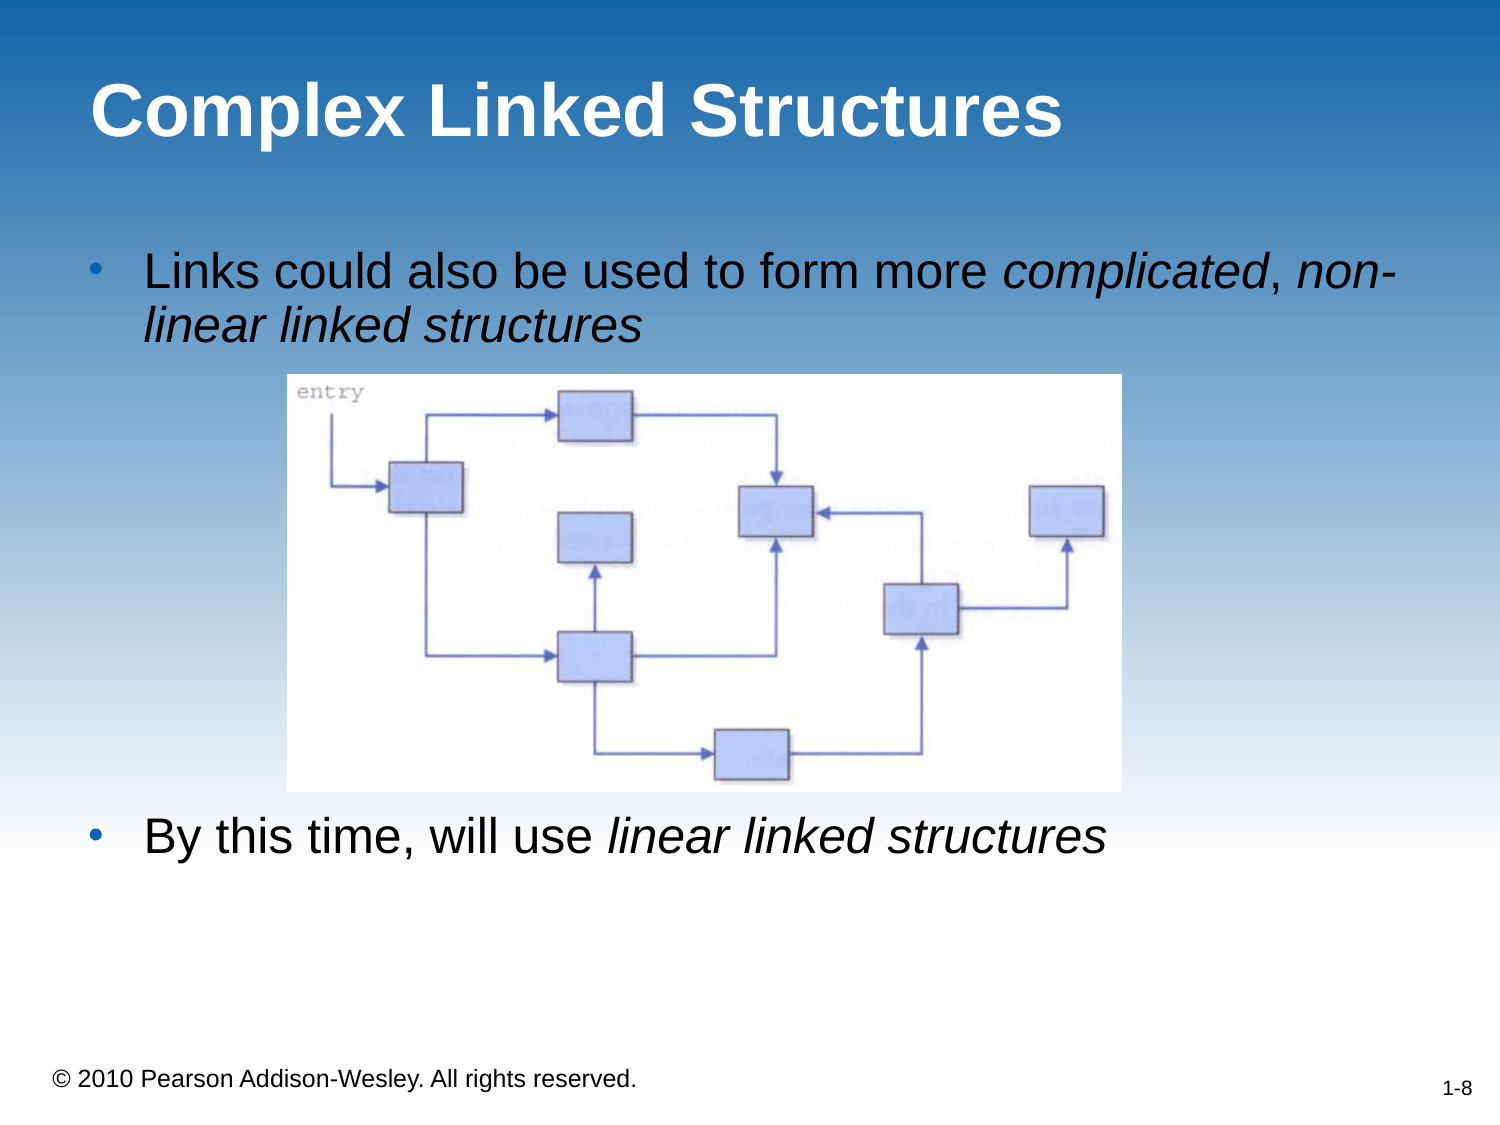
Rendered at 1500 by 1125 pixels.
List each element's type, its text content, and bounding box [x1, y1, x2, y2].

title Complex Linked Structures [75, 12, 1438, 200]
slide_number 1-8 [1174, 1049, 1488, 1125]
list Links could also be used to form more complicated, non-linear linked structures By this time, will use linear linked structures [72, 237, 1435, 1025]
picture [286, 374, 1122, 792]
